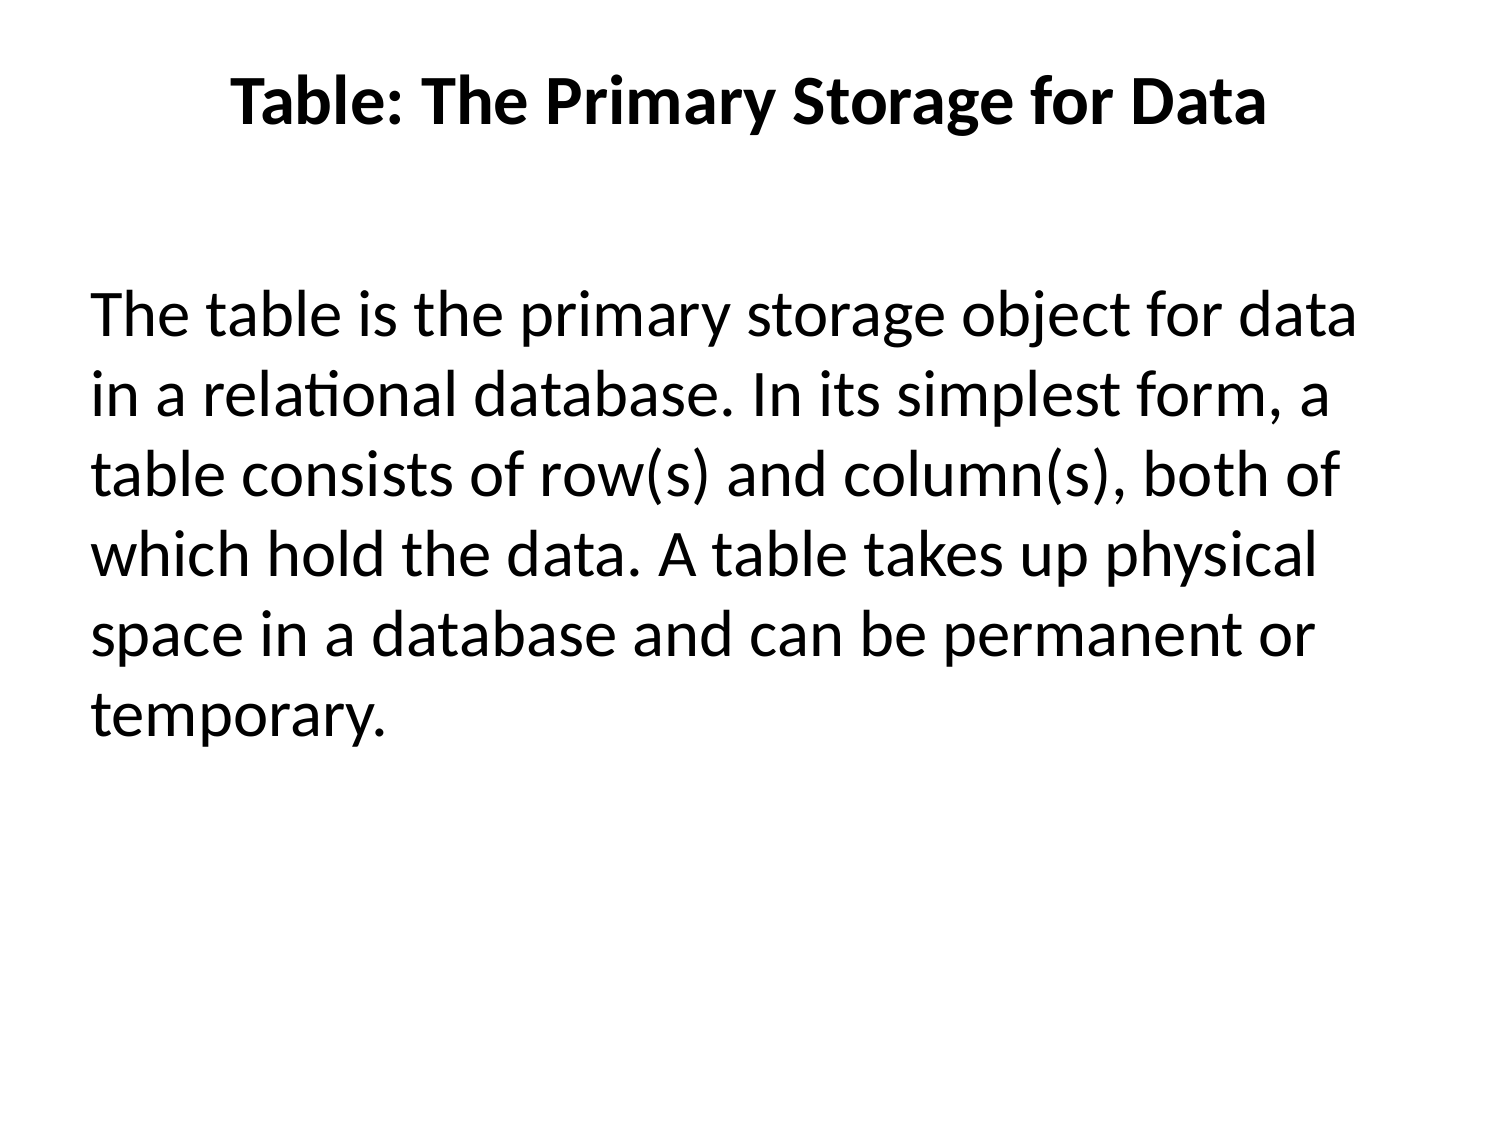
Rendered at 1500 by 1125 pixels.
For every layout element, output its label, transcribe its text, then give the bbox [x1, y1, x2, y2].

title Table: The Primary Storage for Data [75, 45, 1425, 233]
list The table is the primary storage object for data in a relational database. In its simplest form, a table consists of row(s) and column(s), both of which hold the data. A table takes up physical space in a database and can be permanent or temporary. [75, 262, 1425, 1005]
